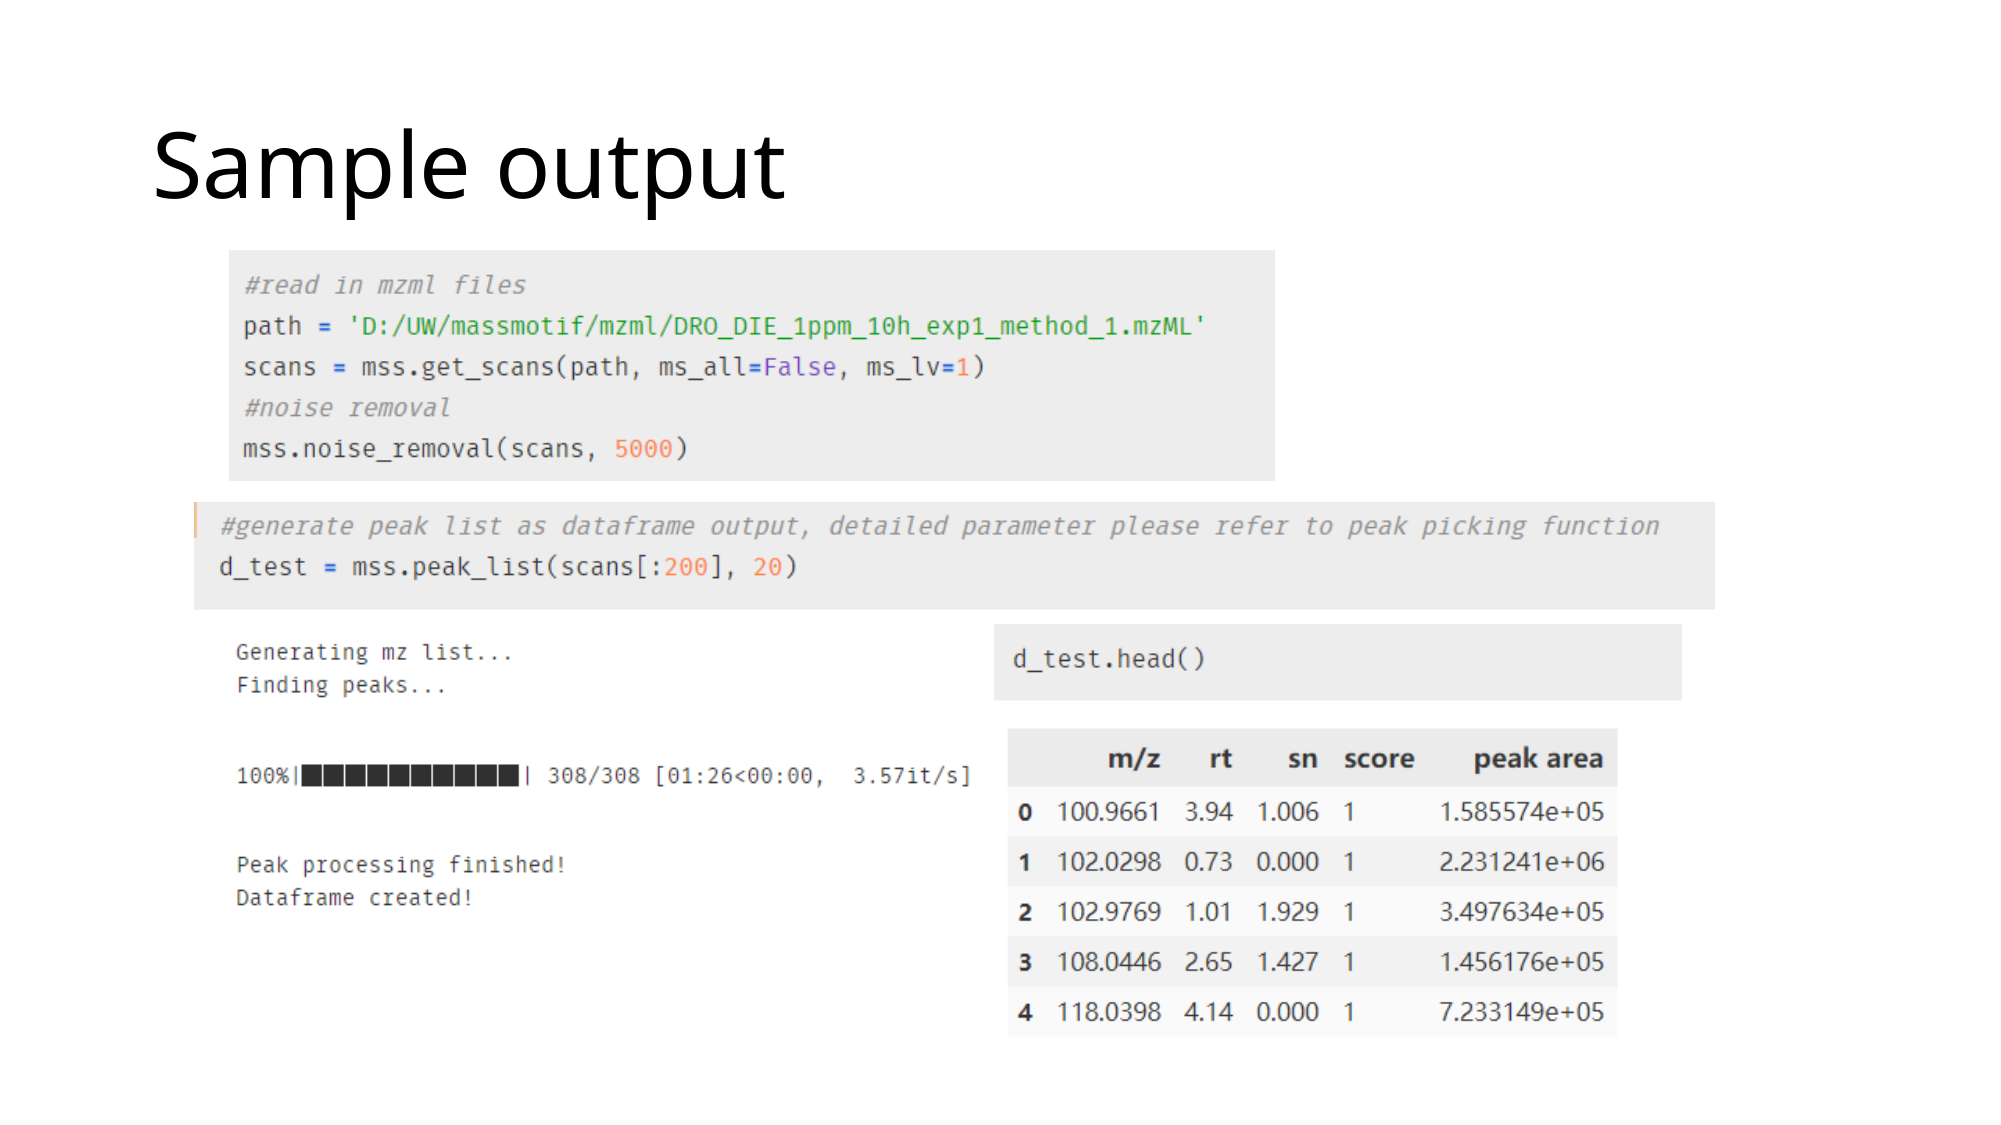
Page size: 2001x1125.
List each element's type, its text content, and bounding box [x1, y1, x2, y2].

title Sample output [137, 59, 1863, 278]
picture [229, 250, 1275, 481]
picture [194, 502, 1715, 1065]
